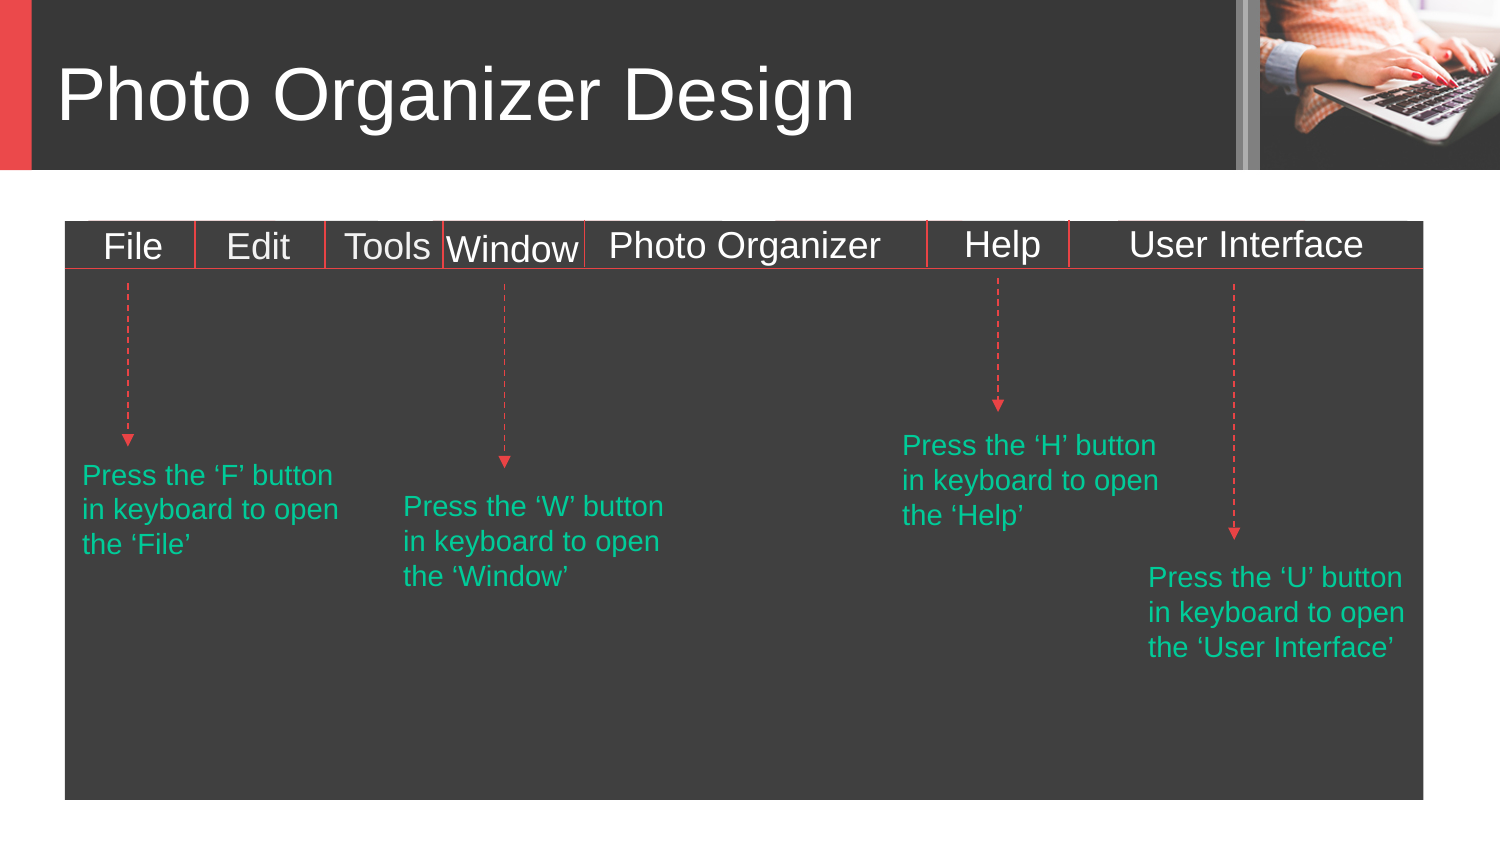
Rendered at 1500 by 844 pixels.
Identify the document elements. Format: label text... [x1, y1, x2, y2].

text_box Photo Organizer [594, 214, 1065, 267]
text_box [63, 272, 1425, 802]
text_box Help [938, 212, 1176, 267]
text_box User Interface [1176, 212, 1500, 273]
text_box Edit [211, 214, 329, 267]
list Photo Organizer Design [41, 43, 1223, 138]
text_box File [88, 214, 211, 267]
text_box [63, 219, 88, 270]
text_box Tools [329, 214, 448, 267]
picture [0, 0, 1500, 844]
text_box Press the ‘H’ button in keyboard to open the ‘Help’ [887, 419, 1176, 539]
text_box Press the ‘U’ button in keyboard to open the ‘User Interface’ [1133, 550, 1422, 671]
text_box Press the ‘W’ button in keyboard to open the ‘Window’ [388, 479, 703, 600]
text_box Press the ‘F’ button in keyboard to open the ‘File’ [67, 448, 356, 568]
text_box Window [431, 217, 594, 267]
